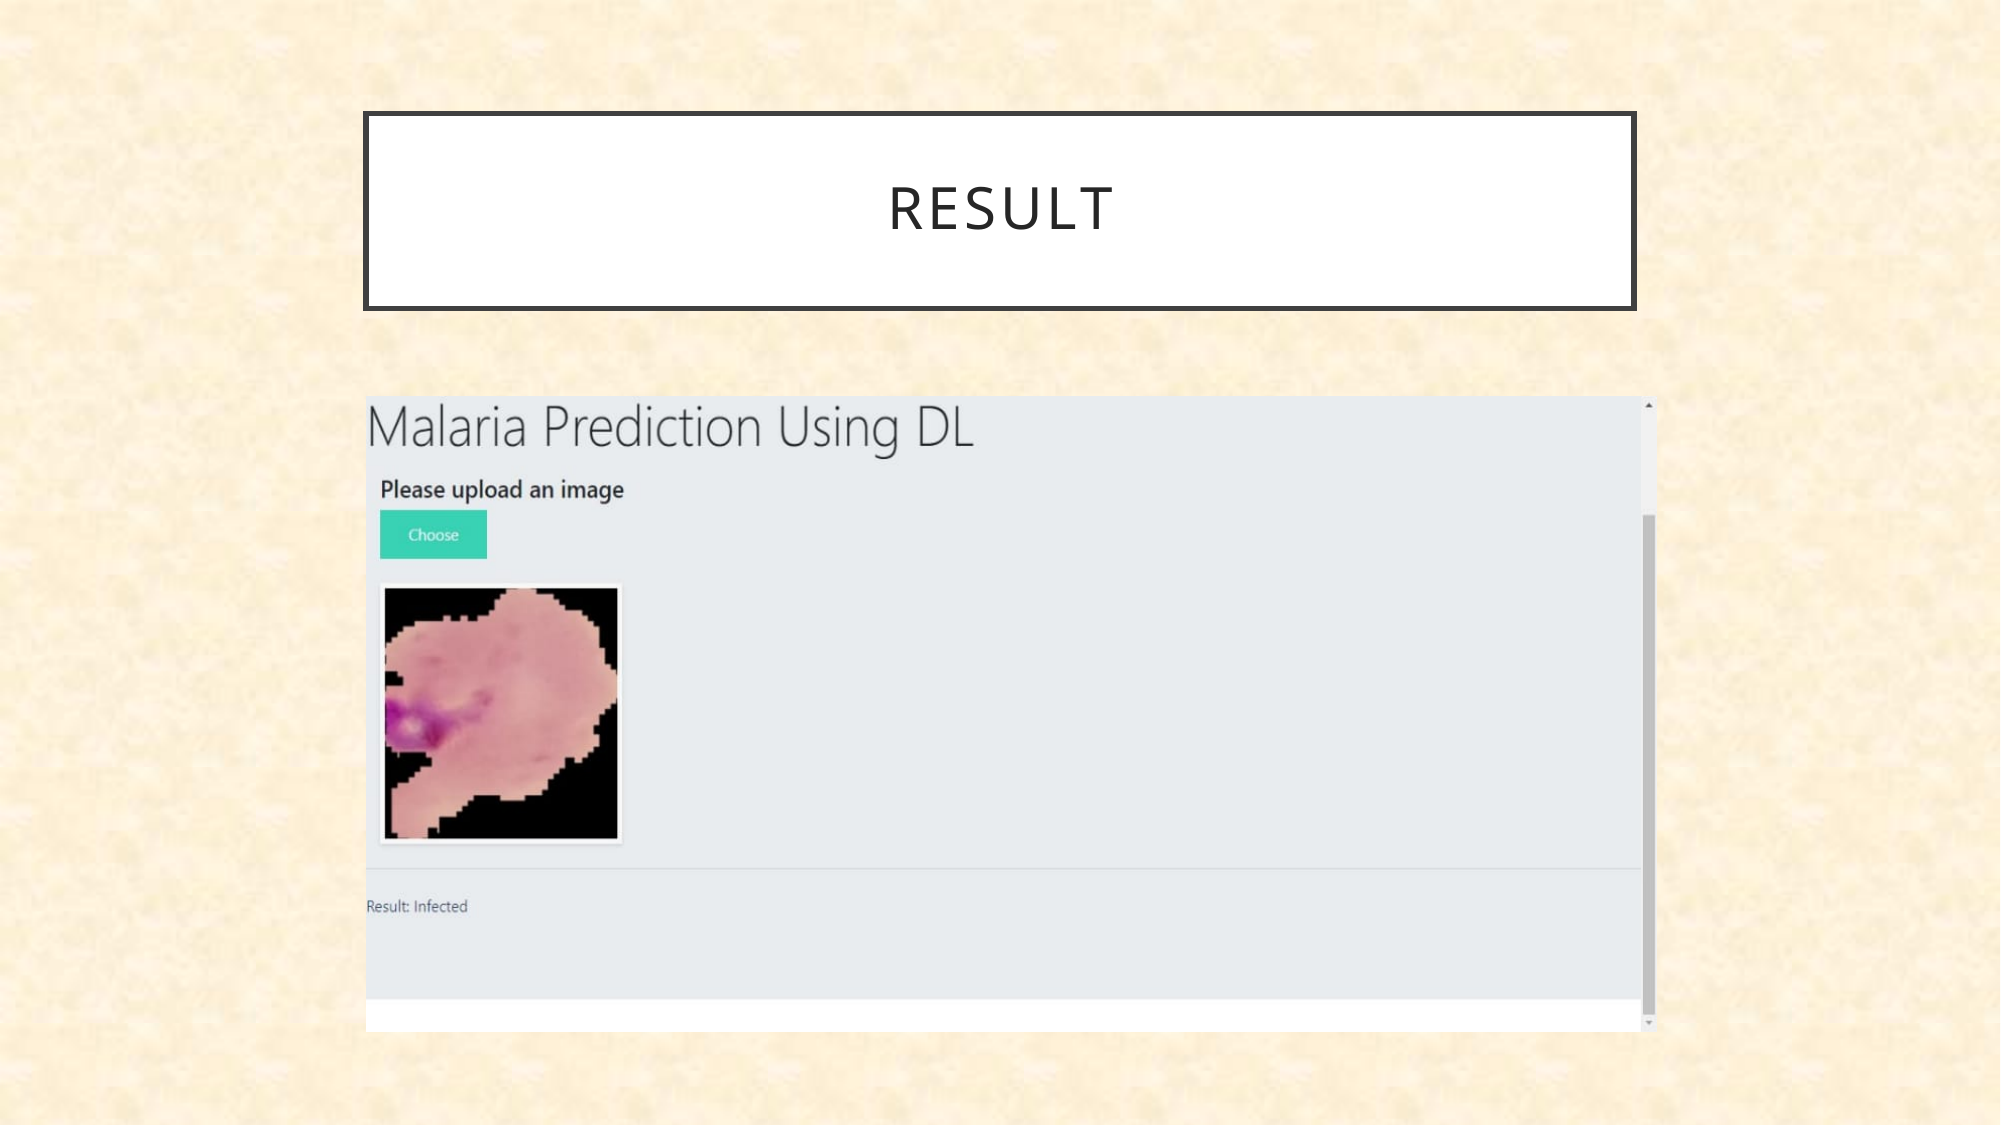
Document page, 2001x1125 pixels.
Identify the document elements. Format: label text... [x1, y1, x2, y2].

title RESULT [363, 111, 1637, 311]
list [365, 396, 1657, 1032]
picture [0, 0, 2001, 1125]
